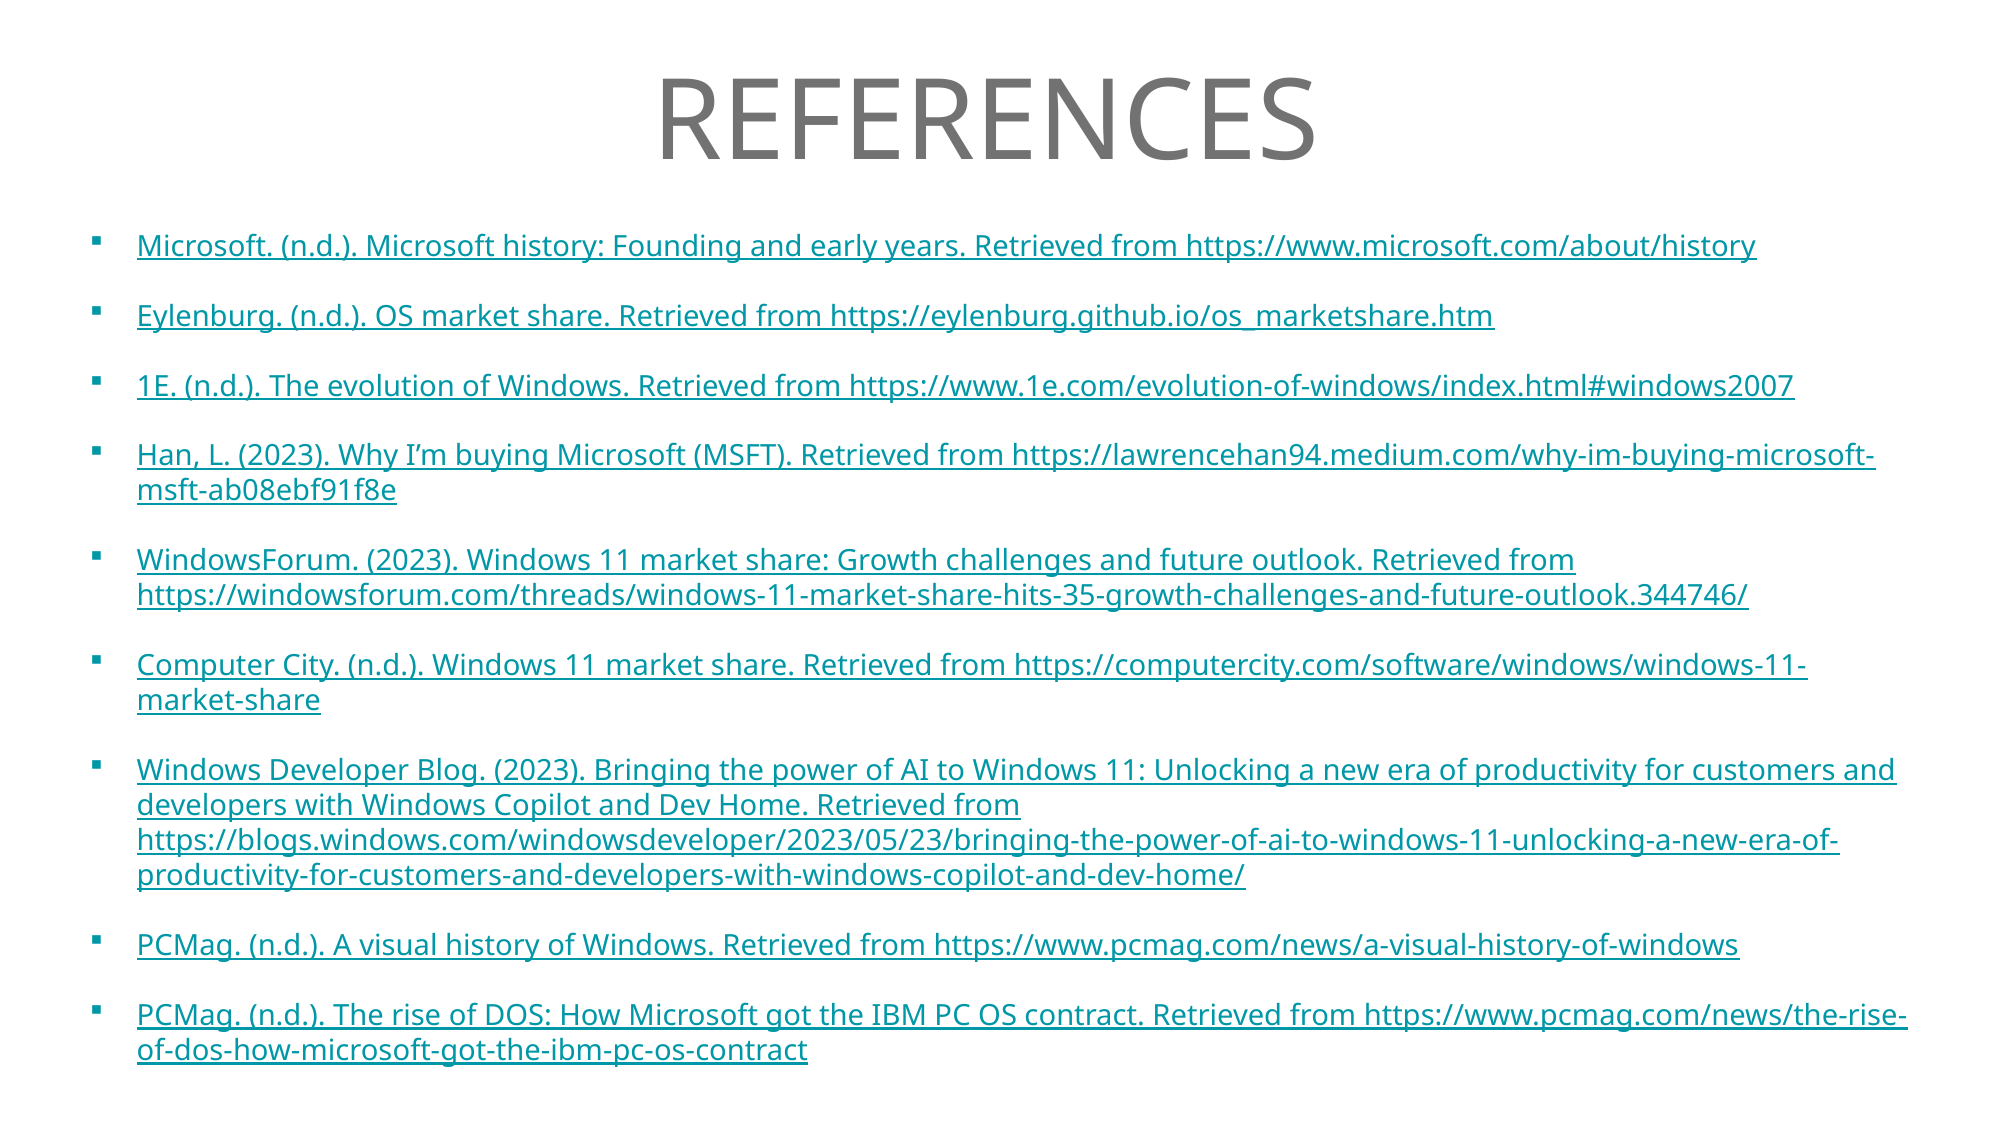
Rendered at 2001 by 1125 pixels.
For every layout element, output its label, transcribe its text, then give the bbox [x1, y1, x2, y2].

text_box REFERENCES [637, 39, 1363, 189]
text_box Microsoft. (n.d.). Microsoft history: Founding and early years. Retrieved from https://www.microsoft.com/about/history Eylenburg. (n.d.). OS market share. Retrieved from https://eylenburg.github.io/os_marketshare.htm 1E. (n.d.). The evolution of Windows. Retrieved from https://www.1e.com/evolution-of-windows/index.html#windows2007 Han, L. (2023). Why I’m buying Microsoft (MSFT). Retrieved from https://lawrencehan94.medium.com/why-im-buying-microsoft-msft-ab08ebf91f8e WindowsForum. (2023). Windows 11 market share: Growth challenges and future outlook. Retrieved from https://windowsforum.com/threads/windows-11-market-share-hits-35-growth-challenges-and-future-outlook.344746/ Computer City. (n.d.). Windows 11 market share. Retrieved from https://computercity.com/software/windows/windows-11-market-share Windows Developer Blog. (2023). Bringing the power of AI to Windows 11: Unlocking a new era of productivity for customers and developers with Windows Copilot and Dev Home. Retrieved from https://blogs.windows.com/windowsdeveloper/2023/05/23/bringing-the-power-of-ai-to-windows-11-unlocking-a-new-era-of-productivity-for-customers-and-developers-with-windows-copilot-and-dev-home/ PCMag. (n.d.). A visual history of Windows. Retrieved from https://www.pcmag.com/news/a-visual-history-of-windows PCMag. (n.d.). The rise of DOS: How Microsoft got the IBM PC OS contract. Retrieved from https://www.pcmag.com/news/the-rise-of-dos-how-microsoft-got-the-ibm-pc-os-contract [75, 219, 1927, 1119]
